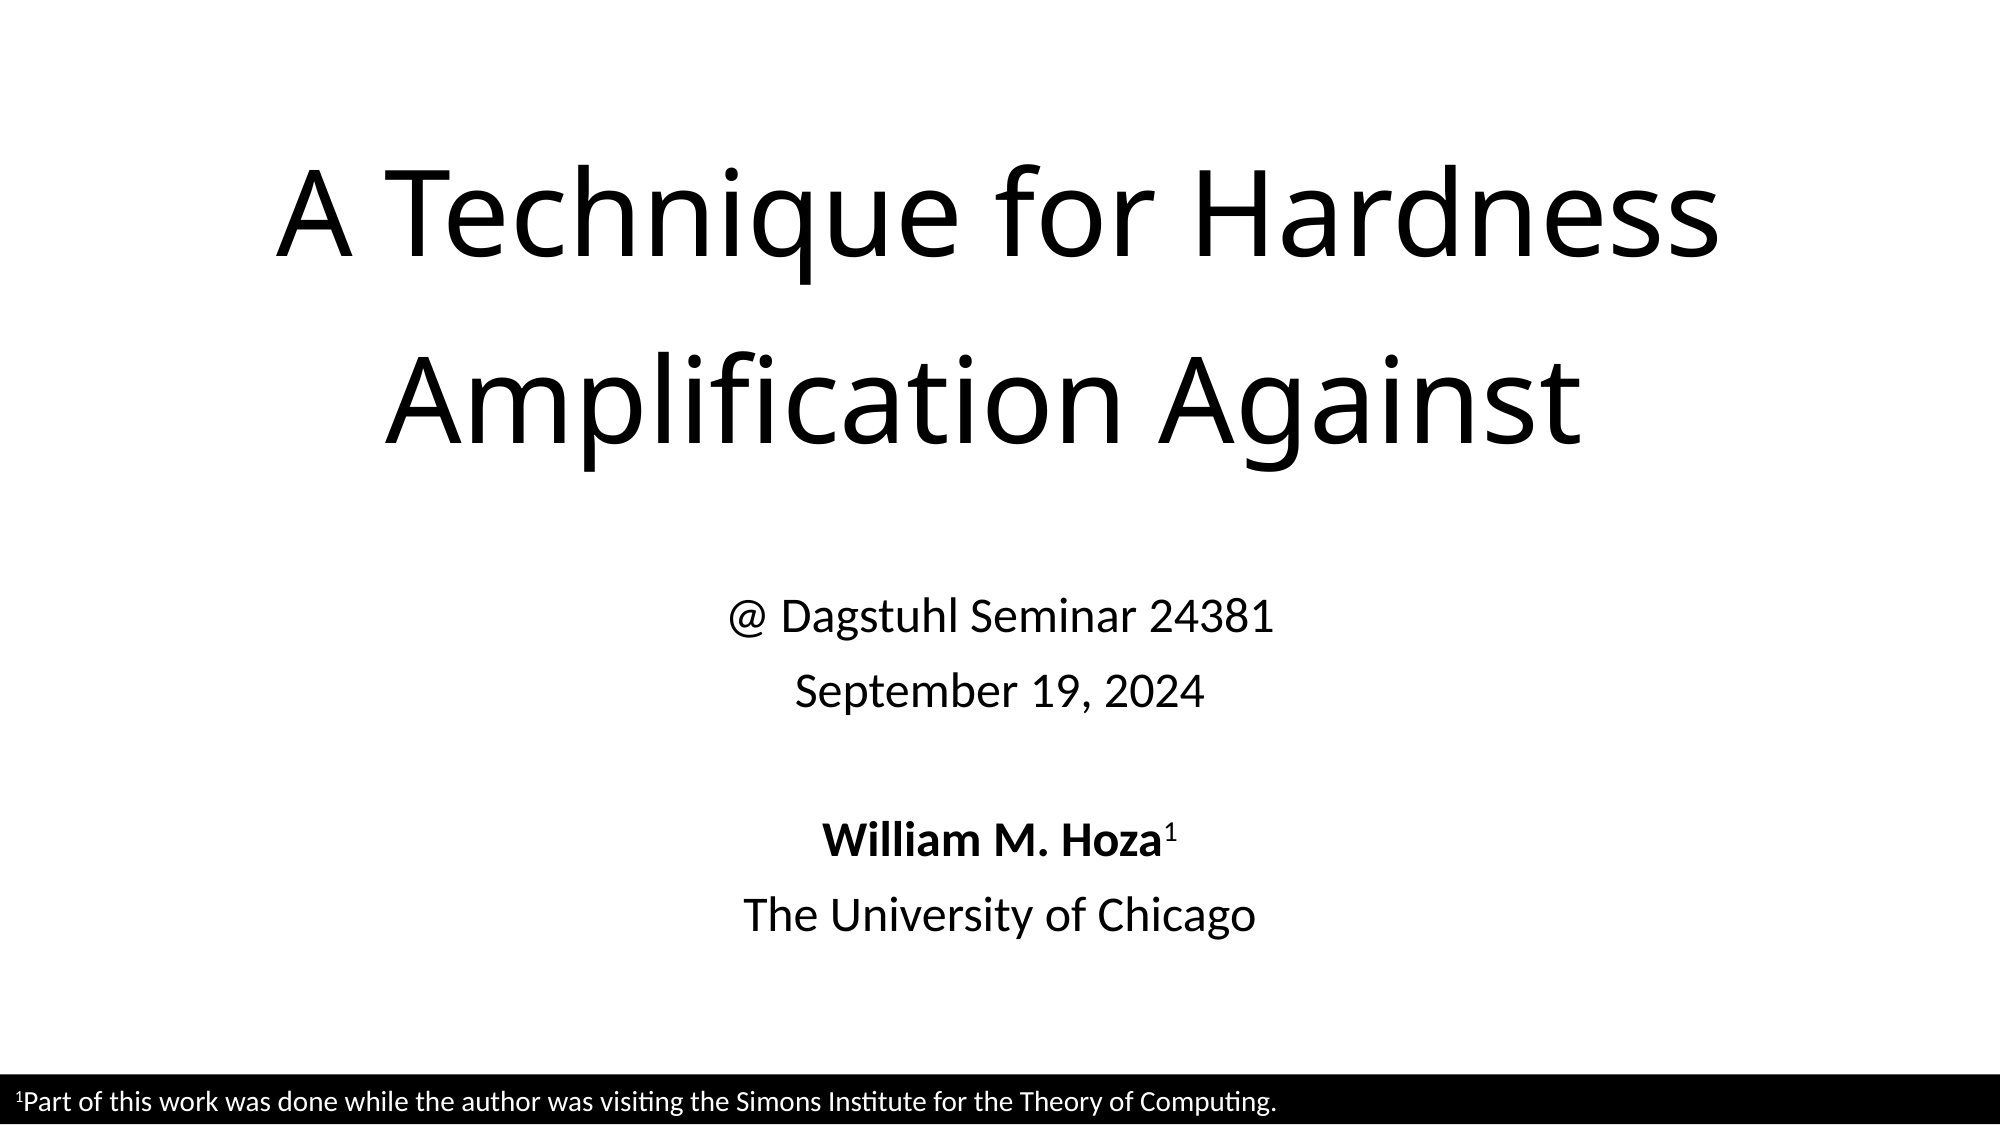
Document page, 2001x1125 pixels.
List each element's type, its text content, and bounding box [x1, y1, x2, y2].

text_box 1Part of this work was done while the author was visiting the Simons Institute for the Theory of Computing. [0, 1074, 2000, 1125]
subtitle @ Dagstuhl Seminar 24381 September 19, 2024 William M. Hoza1 The University of Chicago [249, 581, 1750, 1012]
